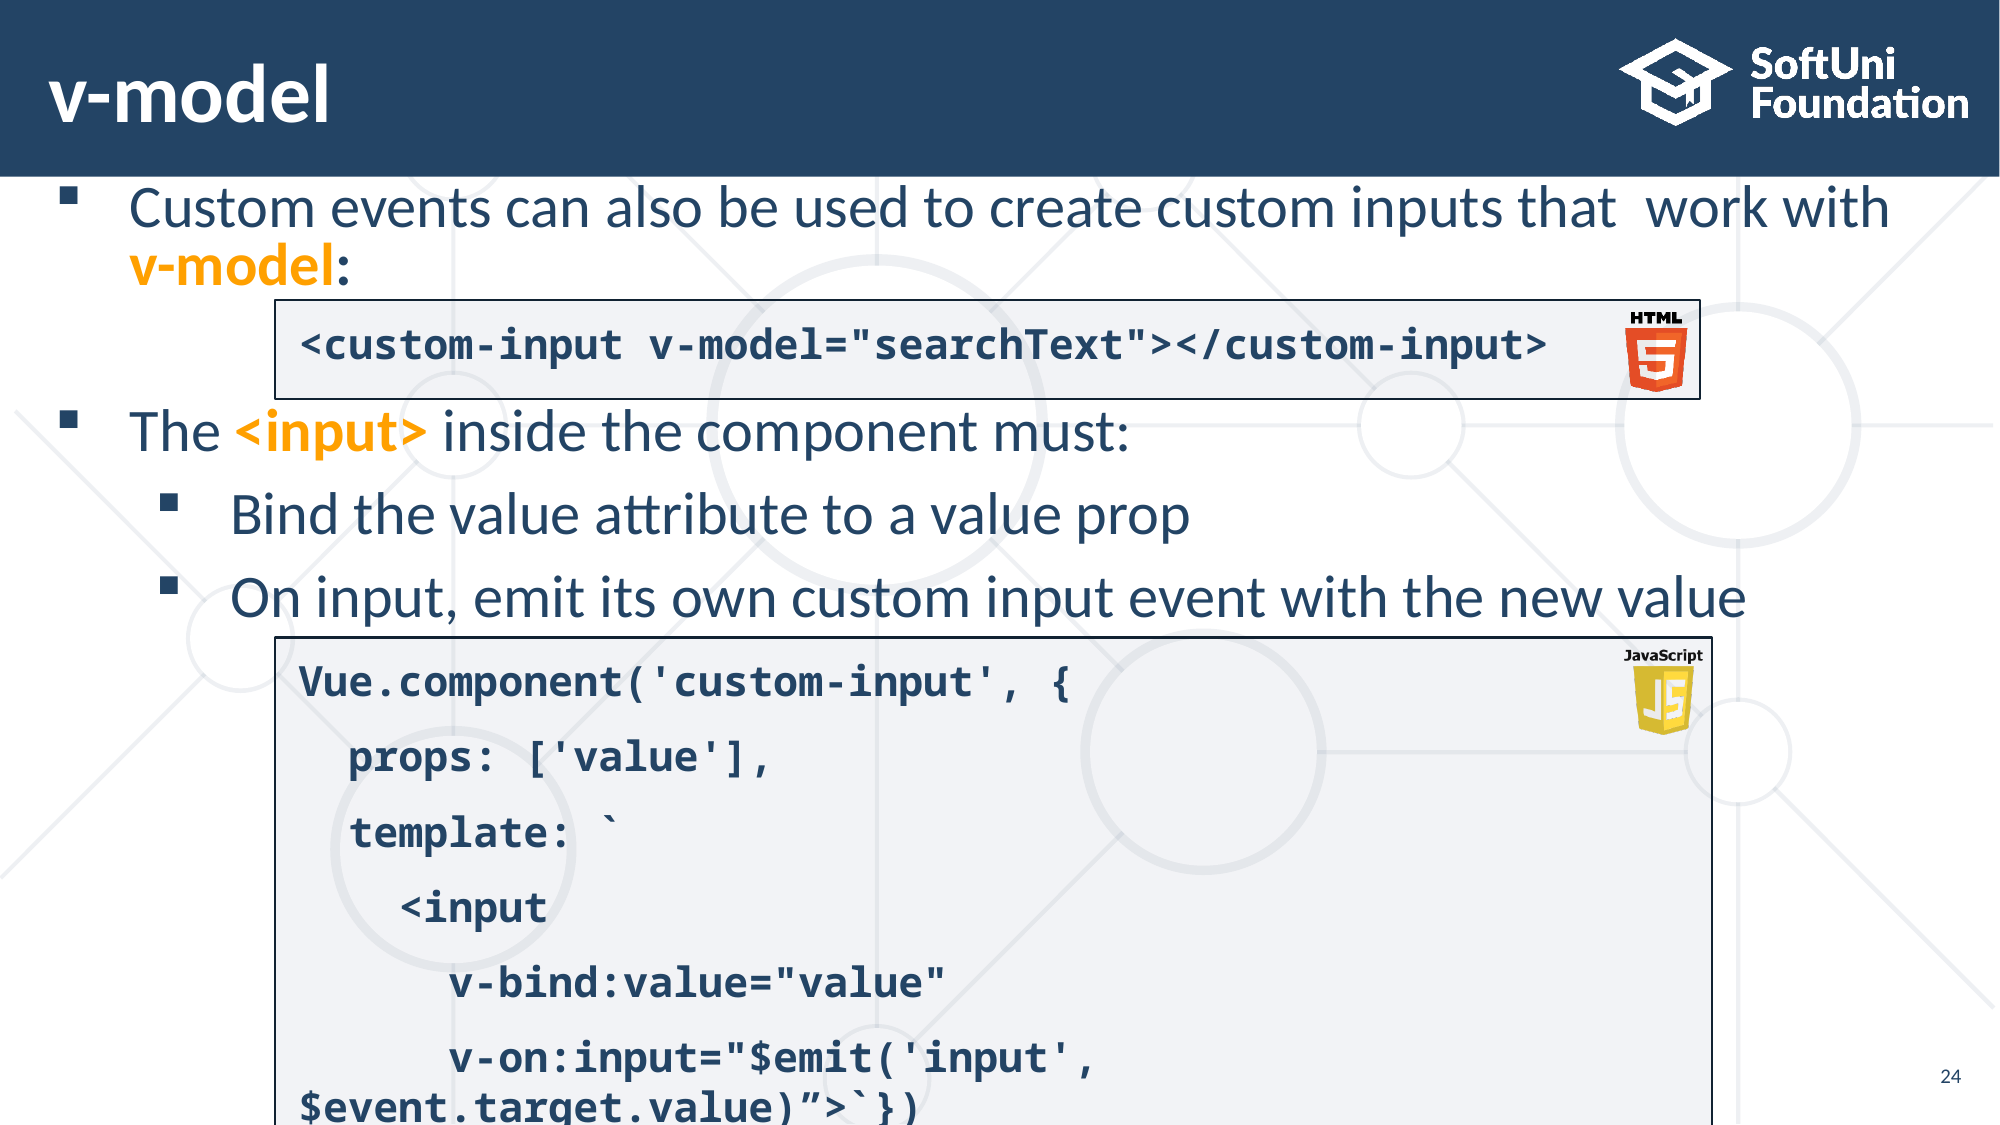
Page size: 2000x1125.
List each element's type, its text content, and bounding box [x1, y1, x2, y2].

picture [1618, 38, 1968, 126]
slide_number 24 [1896, 1049, 1968, 1101]
text_box Vue.component('custom-input', { props: ['value'], template: ` <input v-bind:value="value" v-on:input="$emit('input', $event.target.value)”>`}) [274, 637, 1713, 1125]
list Custom events can also be used to create custom inputs that work with v-model: The <input> inside the component must: Bind the value attribute to a value prop On input, emit its own custom input event with the new value [37, 174, 2000, 1104]
picture [1611, 312, 1700, 392]
title v-model [31, 16, 1591, 162]
picture [1624, 649, 1703, 735]
list <custom-input v-model="searchText"></custom-input> [274, 299, 1701, 400]
